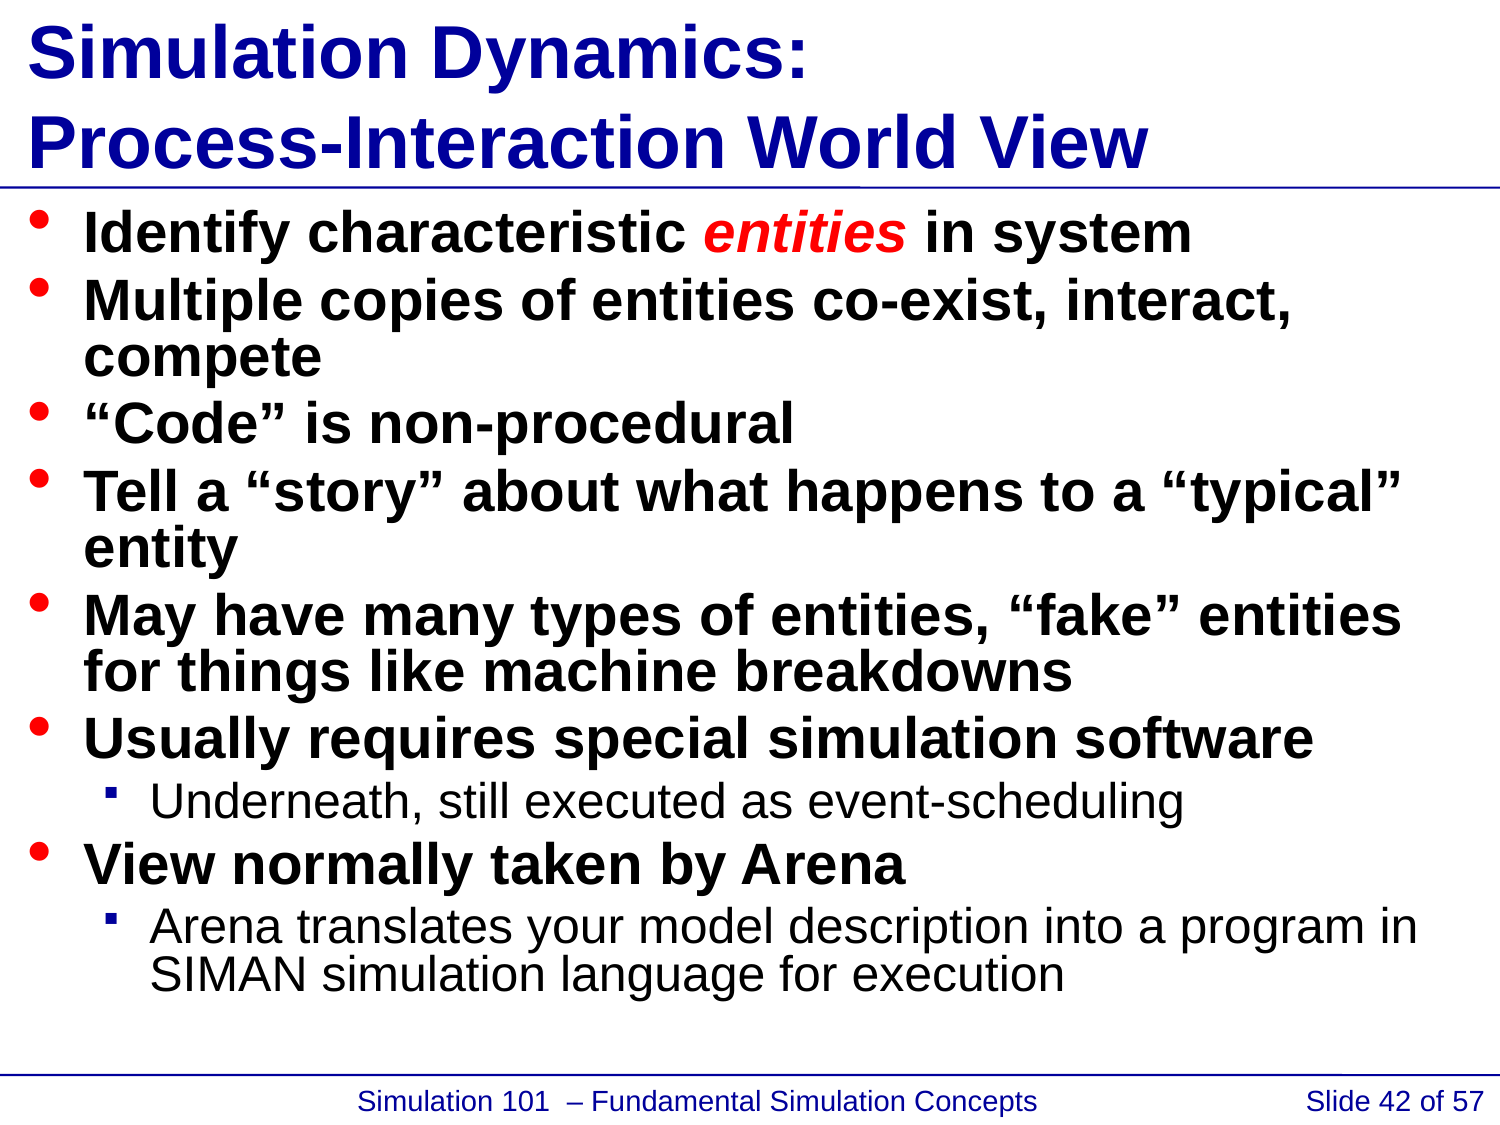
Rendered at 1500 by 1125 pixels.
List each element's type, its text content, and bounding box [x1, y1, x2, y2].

list Identify characteristic entities in system Multiple copies of entities co-exist, interact, compete “Code” is non-procedural Tell a “story” about what happens to a “typical” entity May have many types of entities, “fake” entities for things like machine breakdowns Usually requires special simulation software Underneath, still executed as event-scheduling View normally taken by Arena Arena translates your model description into a program in SIMAN simulation language for execution [12, 200, 1488, 1063]
footer Simulation 101 – Fundamental Simulation Concepts [488, 1074, 1088, 1125]
title Simulation Dynamics: Process-Interaction World View [12, 12, 1488, 175]
slide_number [37, 1074, 488, 1125]
slide_number Slide 42 of 57 [1249, 1074, 1500, 1125]
